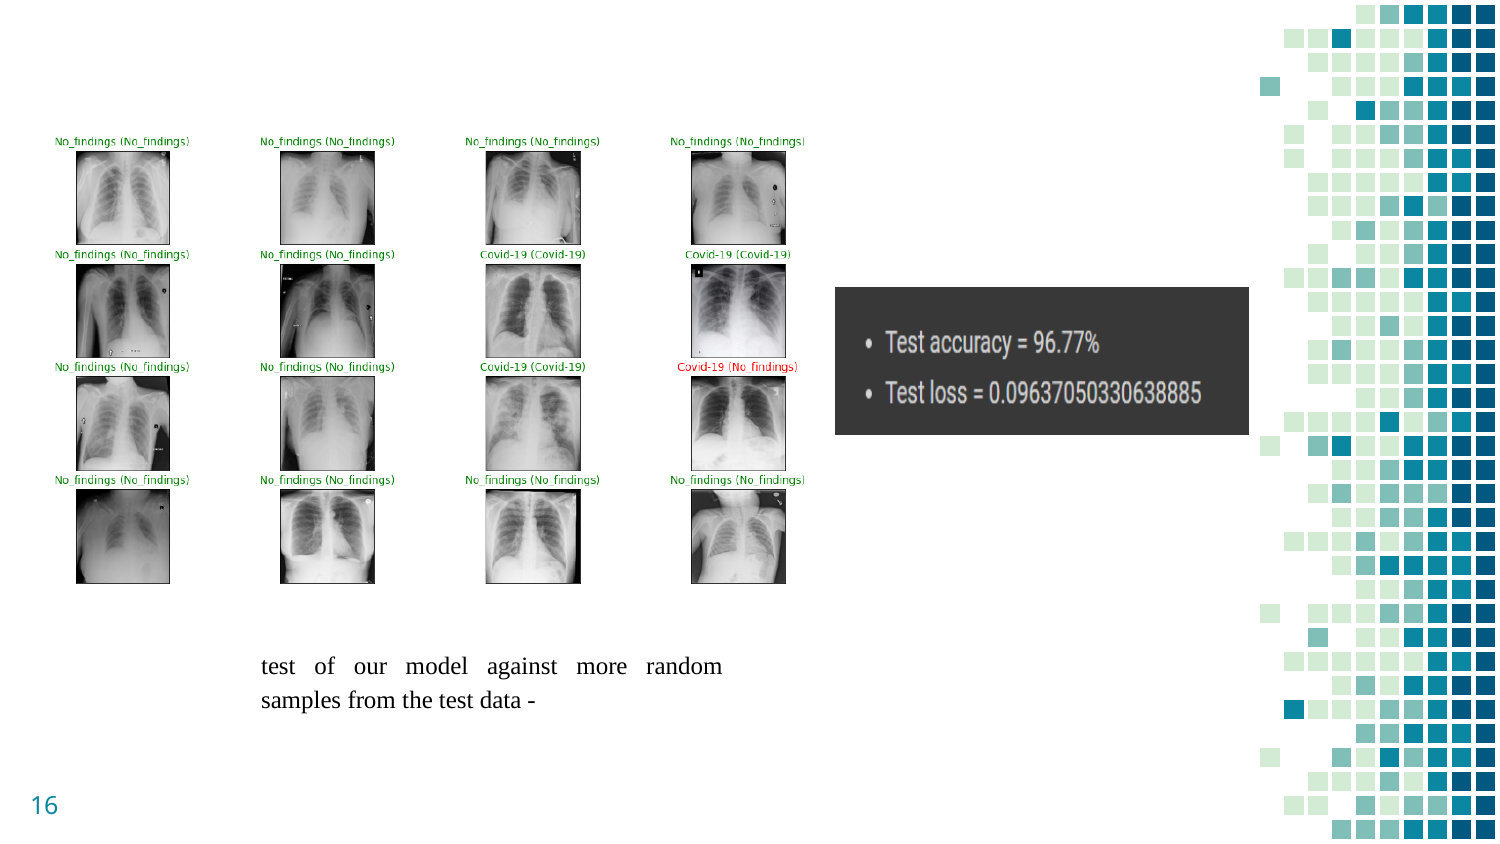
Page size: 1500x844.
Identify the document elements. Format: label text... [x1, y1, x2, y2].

slide_number 16 [15, 774, 105, 839]
picture [48, 130, 812, 592]
picture [835, 287, 1249, 435]
text_box test of our model against more random samples from the test data - [245, 629, 739, 729]
